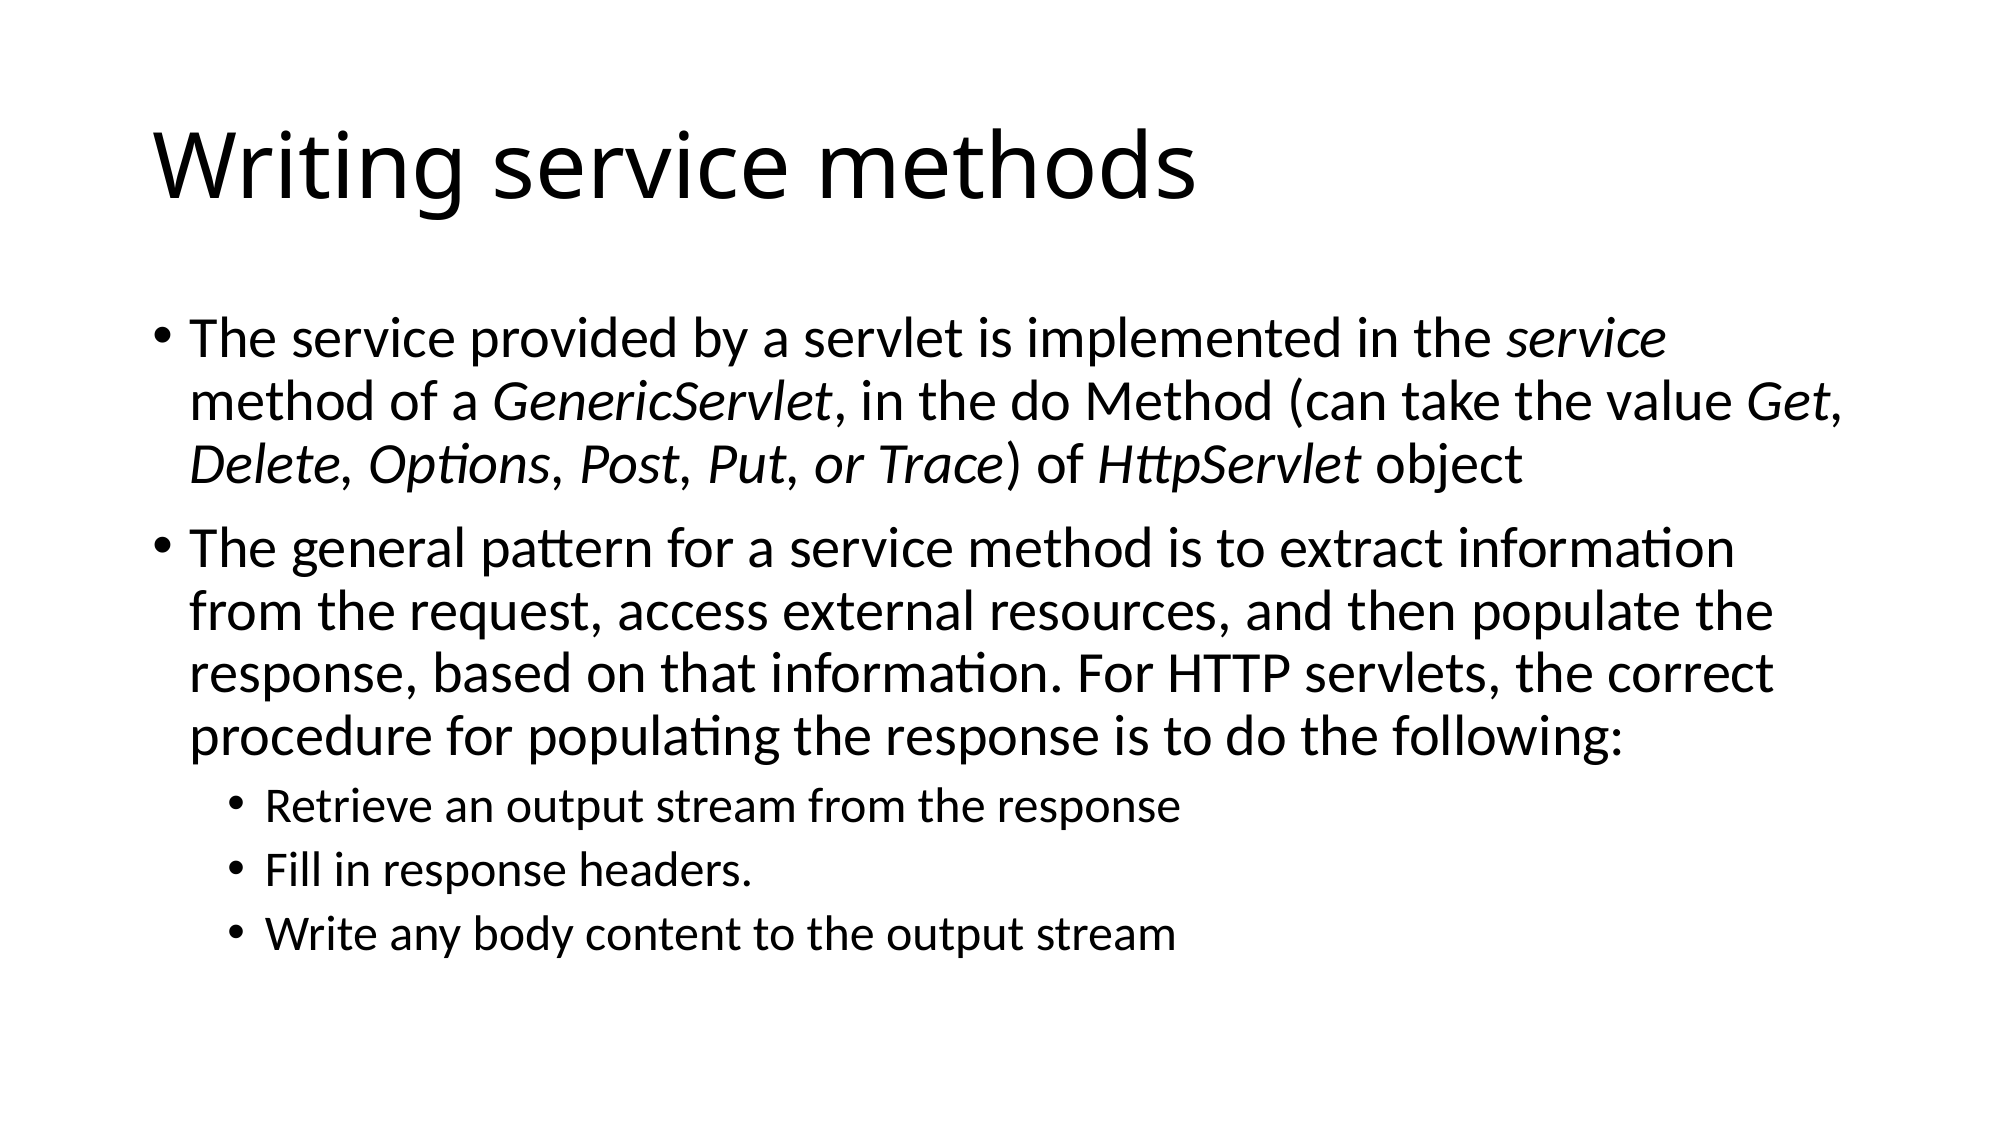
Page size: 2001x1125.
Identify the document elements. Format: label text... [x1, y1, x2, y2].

title Writing service methods [137, 59, 1863, 278]
list The service provided by a servlet is implemented in the service method of a GenericServlet, in the do Method (can take the value Get, Delete, Options, Post, Put, or Trace) of HttpServlet object The general pattern for a service method is to extract information from the request, access external resources, and then populate the response, based on that information. For HTTP servlets, the correct procedure for populating the response is to do the following: Retrieve an output stream from the response Fill in response headers. Write any body content to the output stream [137, 299, 1863, 1014]
